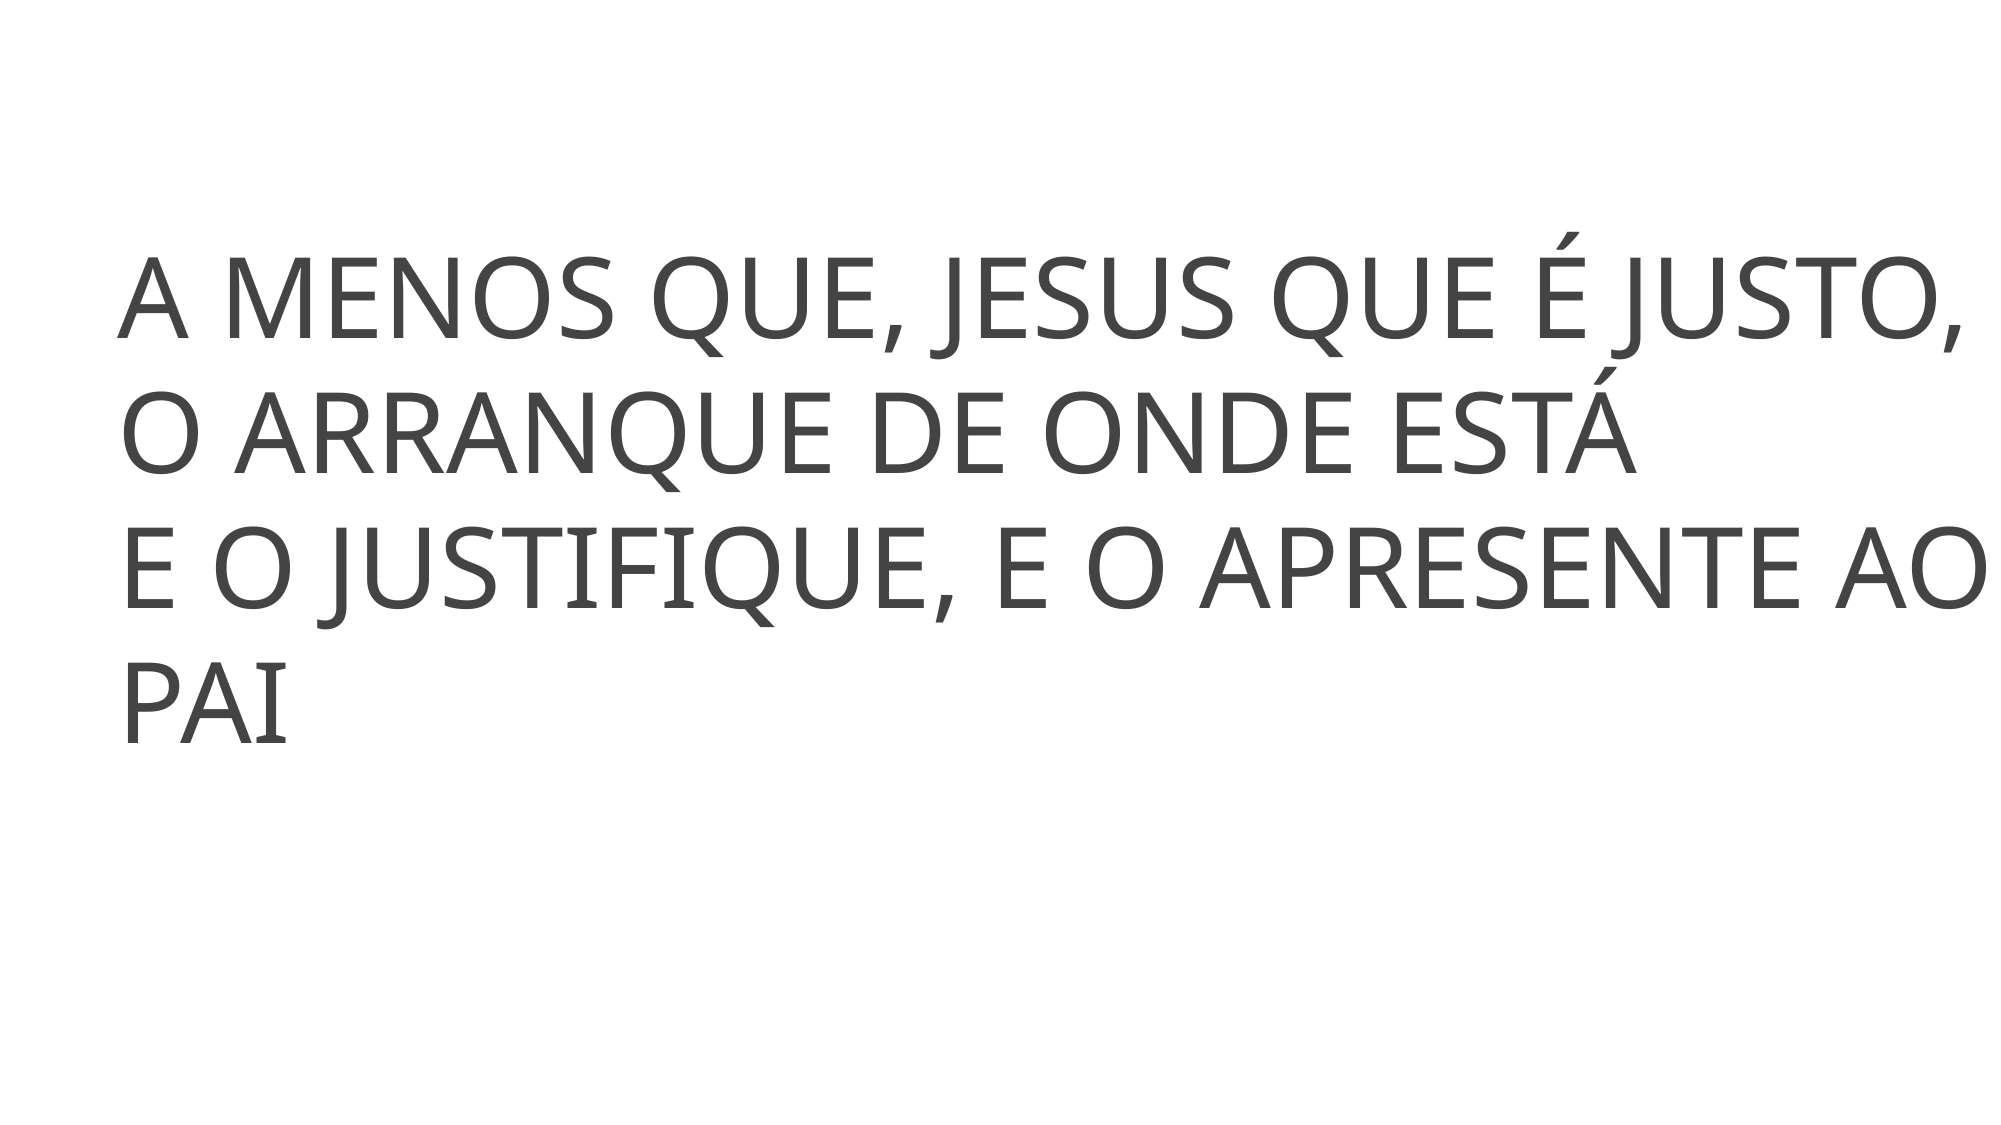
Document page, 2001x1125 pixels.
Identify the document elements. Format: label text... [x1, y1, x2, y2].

list A MENOS QUE, JESUS QUE É JUSTO, O ARRANQUE DE ONDE ESTÁ E O JUSTIFIQUE, E O APRESENTE AO PAI [102, 83, 2000, 798]
